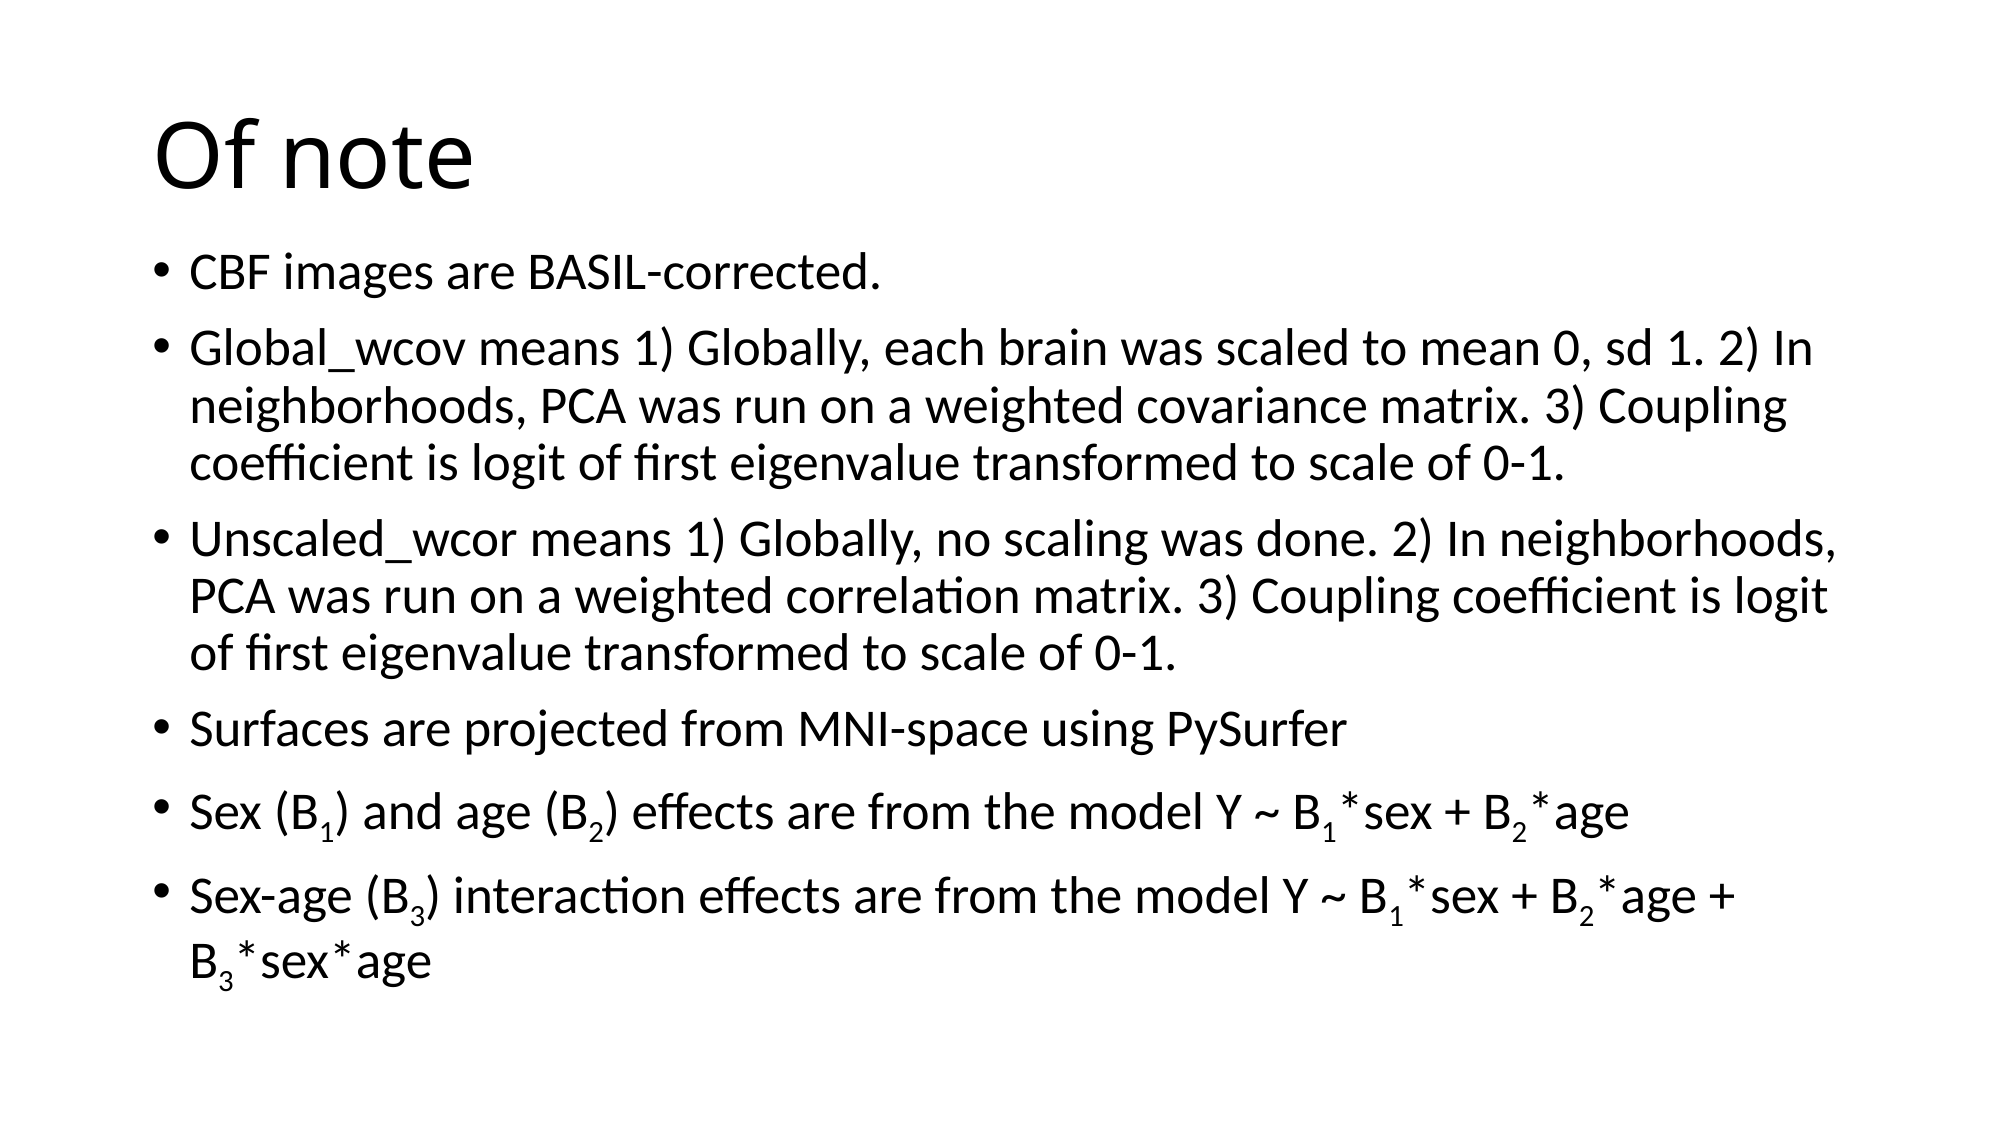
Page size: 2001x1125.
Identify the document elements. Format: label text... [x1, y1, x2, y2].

list CBF images are BASIL-corrected. Global_wcov means 1) Globally, each brain was scaled to mean 0, sd 1. 2) In neighborhoods, PCA was run on a weighted covariance matrix. 3) Coupling coefficient is logit of first eigenvalue transformed to scale of 0-1. Unscaled_wcor means 1) Globally, no scaling was done. 2) In neighborhoods, PCA was run on a weighted correlation matrix. 3) Coupling coefficient is logit of first eigenvalue transformed to scale of 0-1. Surfaces are projected from MNI-space using PySurfer Sex (B1) and age (B2) effects are from the model Y ~ B1*sex + B2*age Sex-age (B3) interaction effects are from the model Y ~ B1*sex + B2*age + B3*sex*age [137, 236, 1863, 1015]
title Of note [137, 50, 1863, 236]
